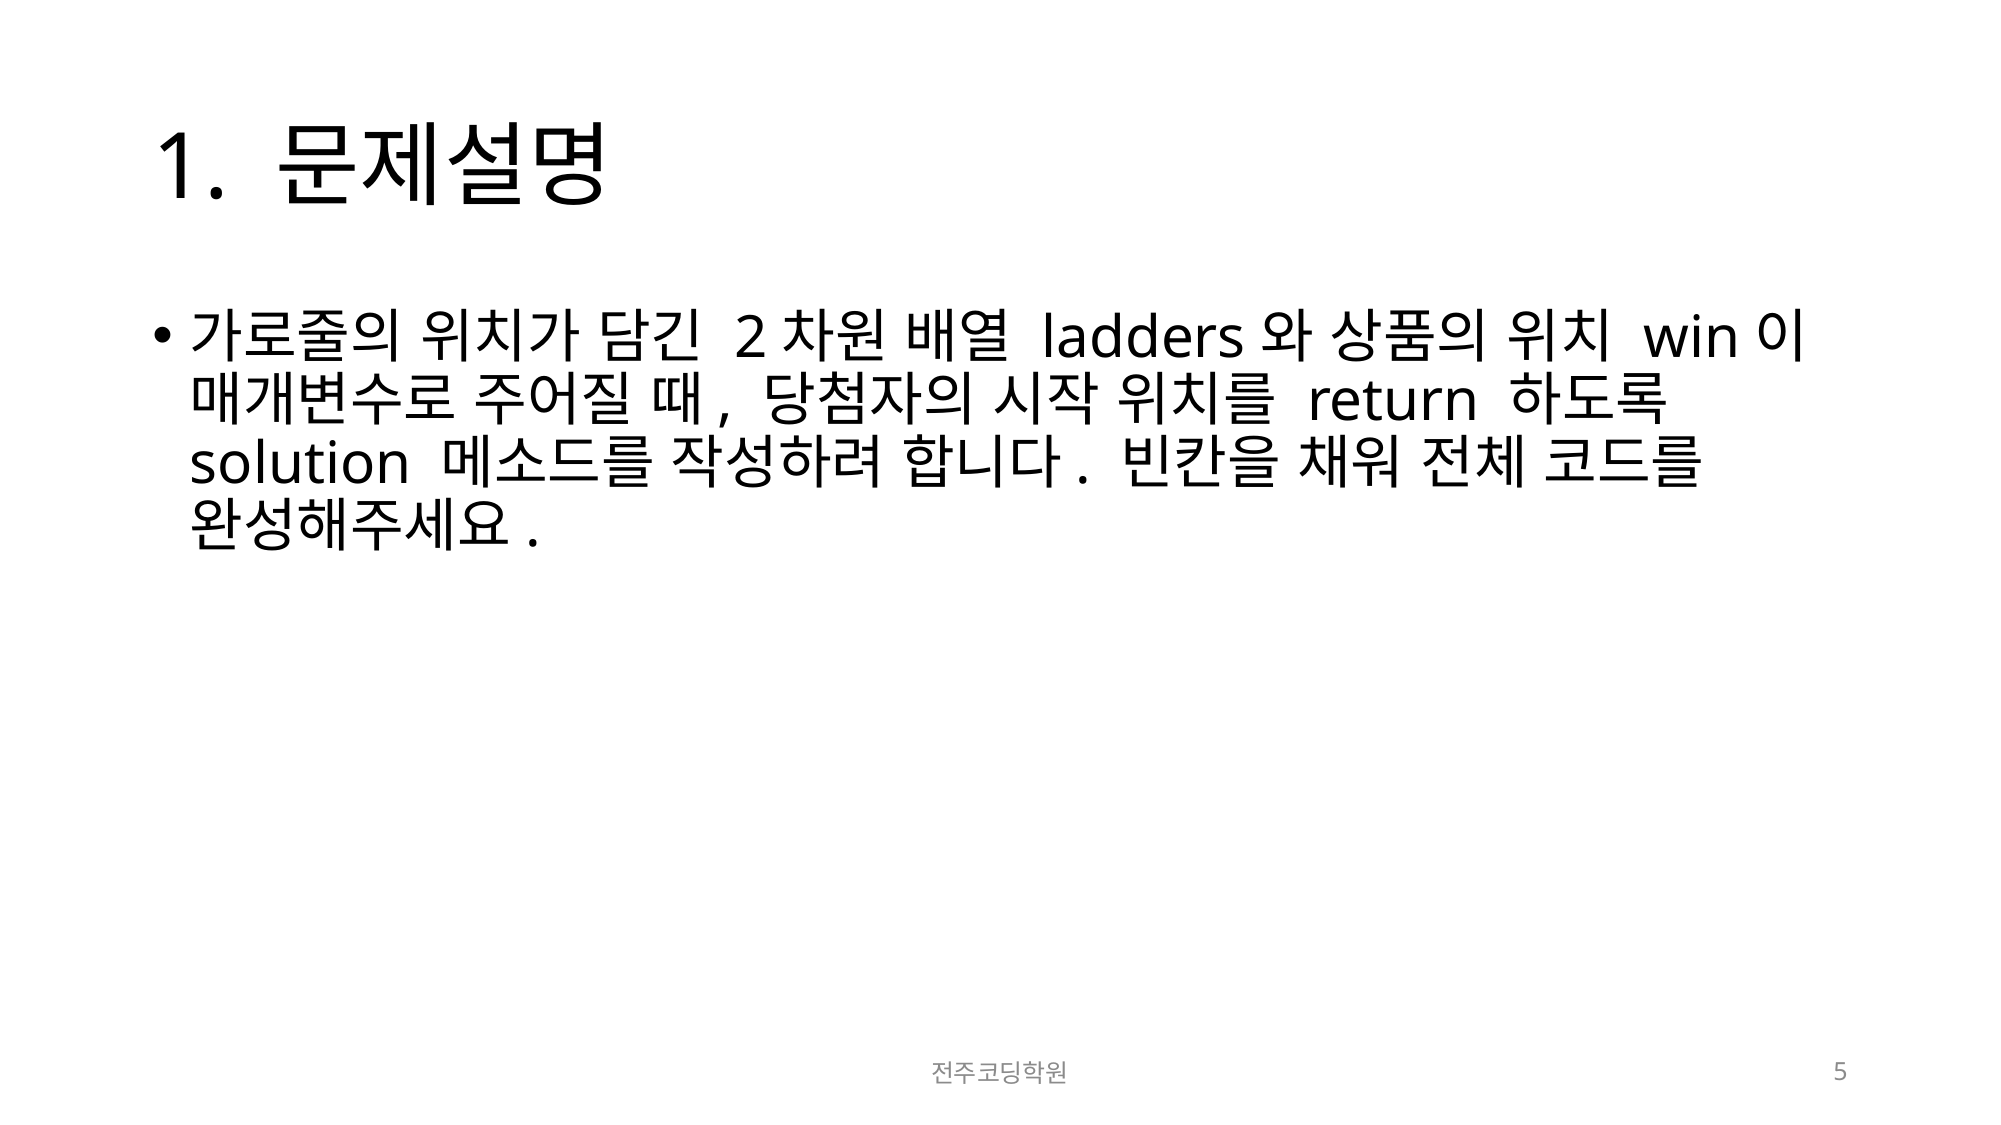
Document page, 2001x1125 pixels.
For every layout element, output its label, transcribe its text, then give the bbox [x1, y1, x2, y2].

slide_number 5 [1412, 1042, 1863, 1103]
footer 전주코딩학원 [662, 1042, 1338, 1103]
list 가로줄의 위치가 담긴 2차원 배열 ladders와 상품의 위치 win이 매개변수로 주어질 때, 당첨자의 시작 위치를 return 하도록 solution 메소드를 작성하려 합니다. 빈칸을 채워 전체 코드를 완성해주세요. [137, 299, 1863, 1014]
title 1. 문제설명 [137, 59, 1863, 278]
